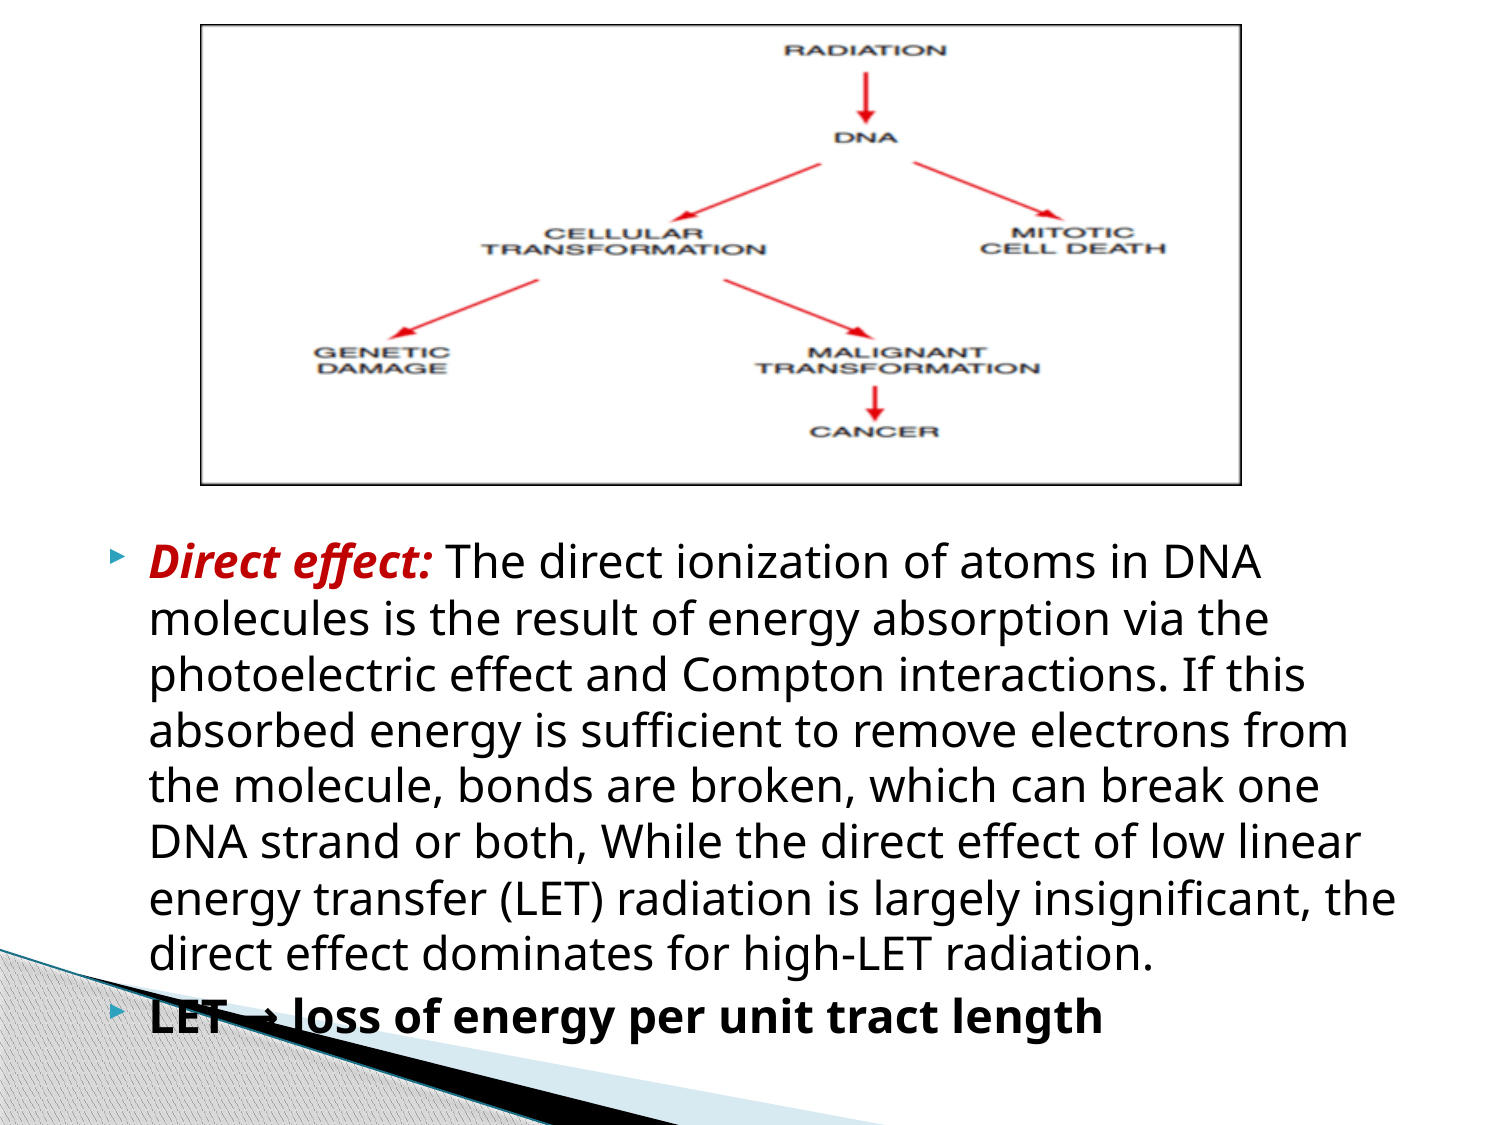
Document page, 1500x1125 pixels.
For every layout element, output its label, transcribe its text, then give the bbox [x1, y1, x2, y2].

picture [199, 24, 1242, 486]
list Direct effect: The direct ionization of atoms in DNA molecules is the result of energy absorption via the photoelectric effect and Compton interactions. If this absorbed energy is sufficient to remove electrons from the molecule, bonds are broken, which can break one DNA strand or both, While the direct effect of low linear energy transfer (LET) radiation is largely insignificant, the direct effect dominates for high-LET radiation. LET → loss of energy per unit tract length [75, 525, 1425, 1063]
